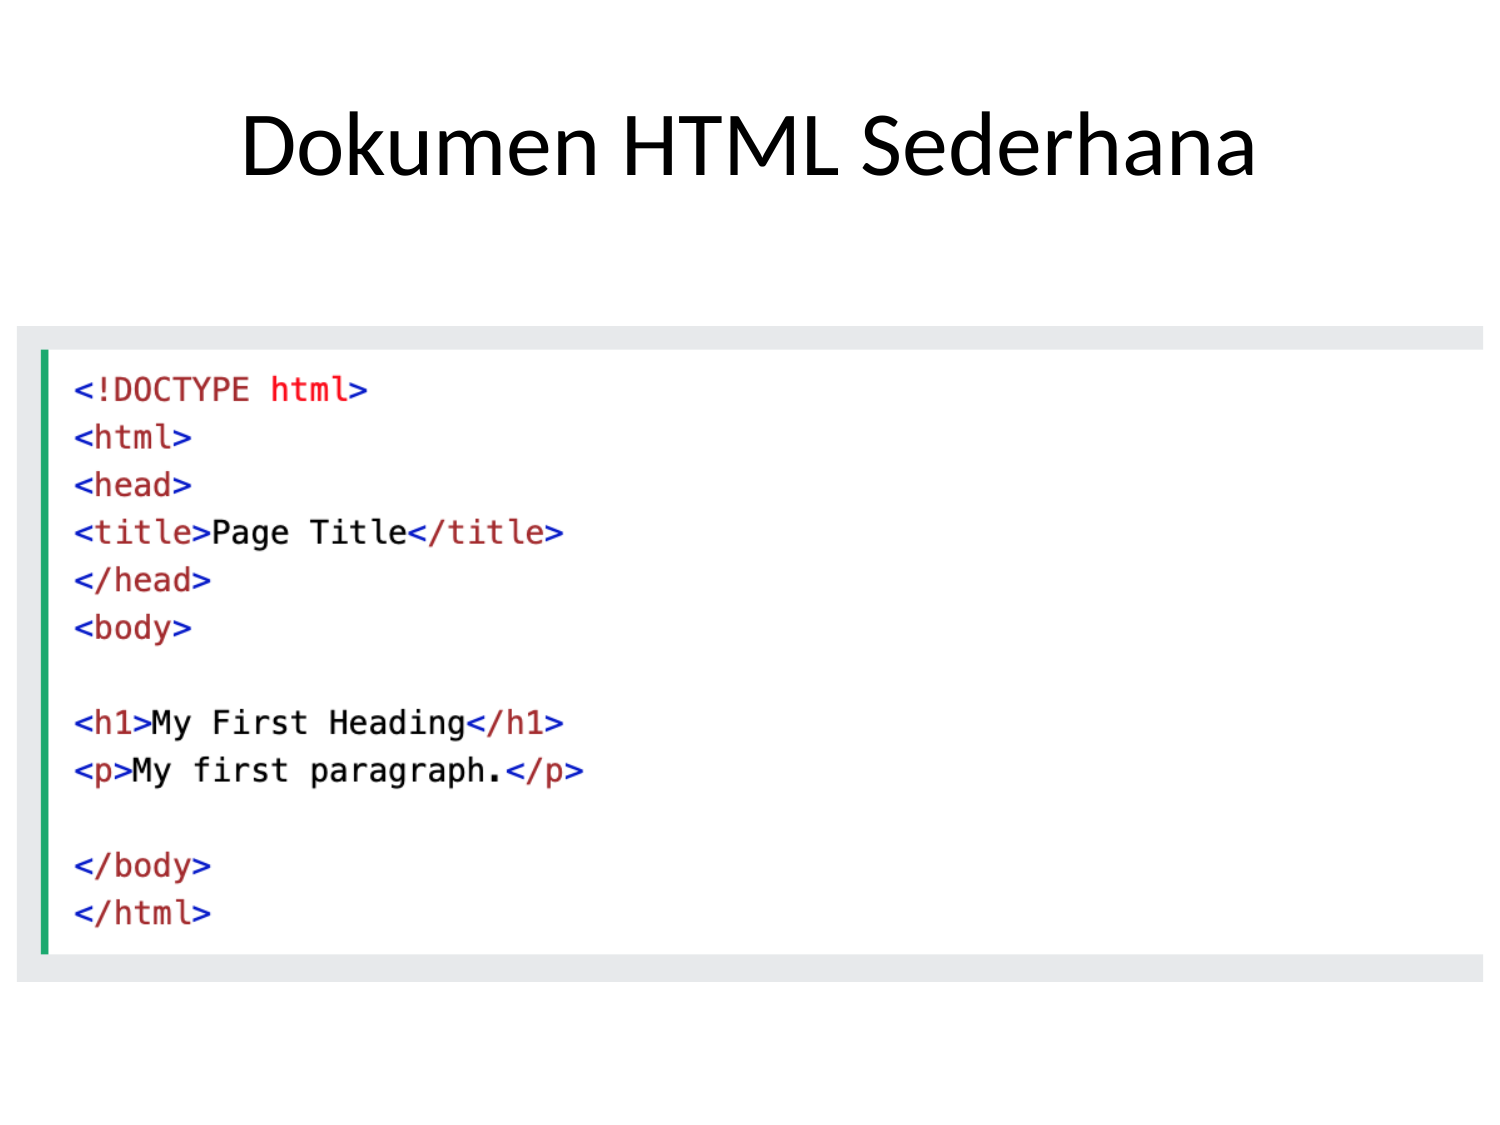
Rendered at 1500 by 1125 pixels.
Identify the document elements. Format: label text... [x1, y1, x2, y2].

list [16, 325, 1484, 983]
title Dokumen HTML Sederhana [75, 45, 1425, 233]
